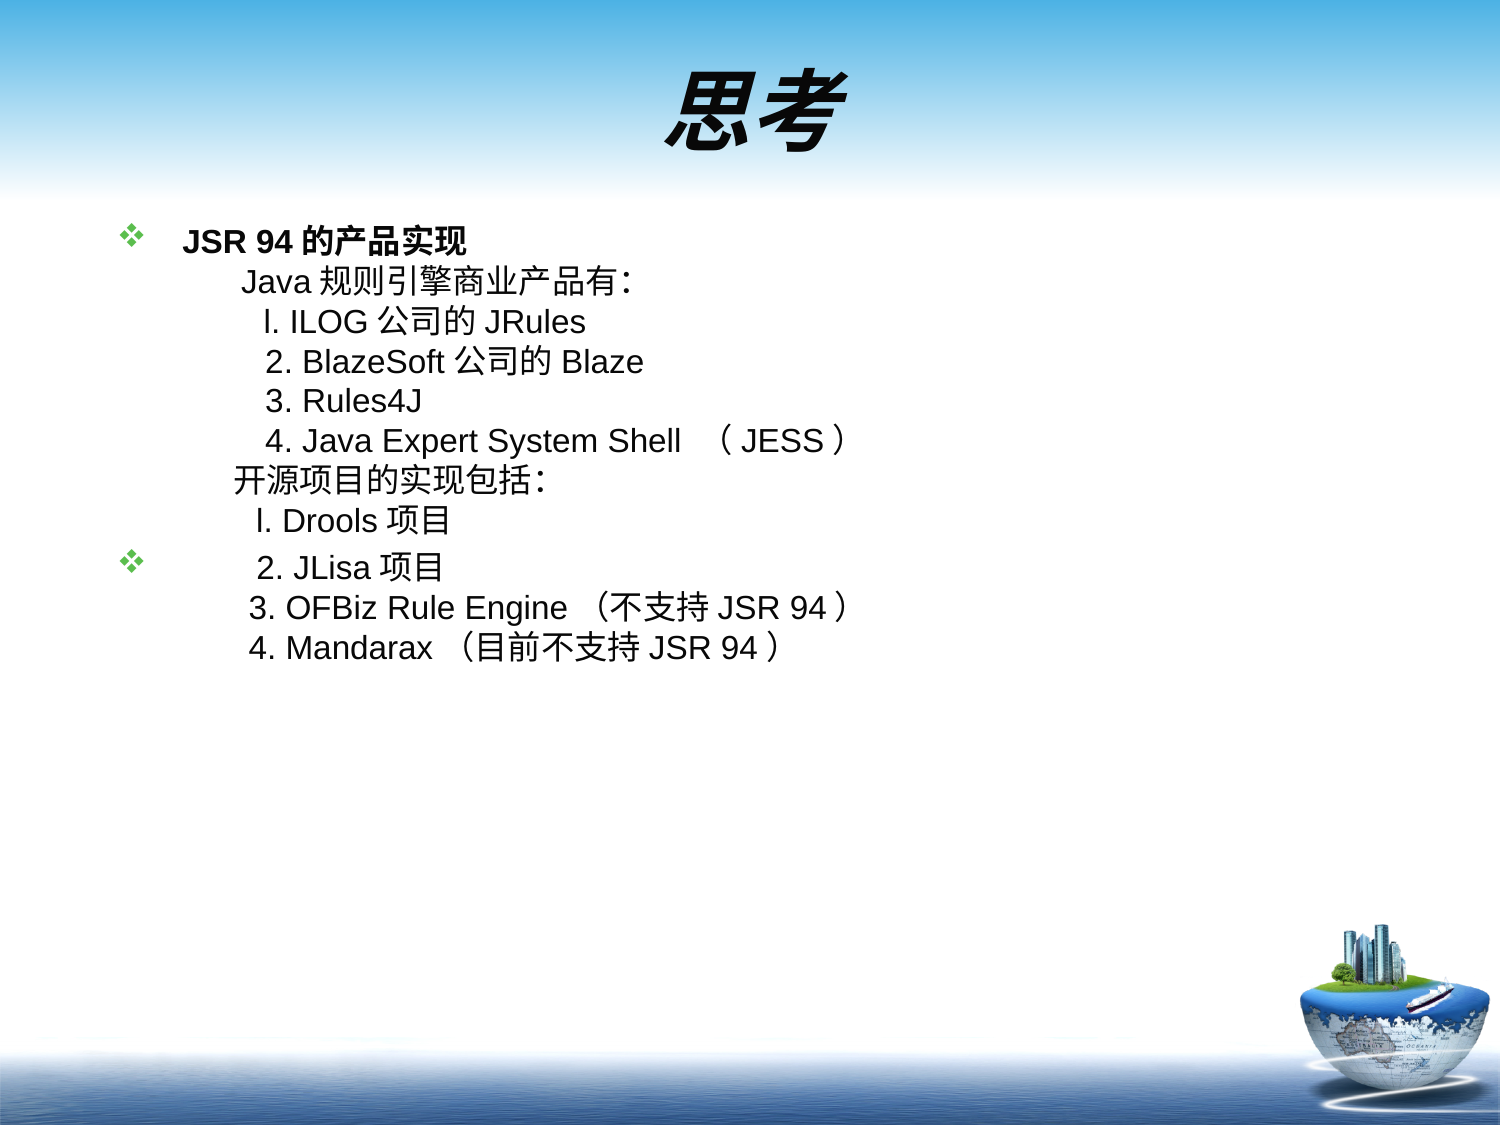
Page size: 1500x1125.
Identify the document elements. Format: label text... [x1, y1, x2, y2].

list JSR 94的产品实现 Java规则引擎商业产品有： l. ILOG公司的JRules 2. BlazeSoft公司的Blaze 3. Rules4J 4. Java Expert System Shell （JESS） 开源项目的实现包括： l. Drools项目 2. JLisa项目 3. OFBiz Rule Engine（不支持JSR 94） 4. Mandarax（目前不支持JSR 94） [101, 212, 1386, 926]
title 思考 [74, 37, 1426, 181]
picture [0, 920, 1500, 1125]
